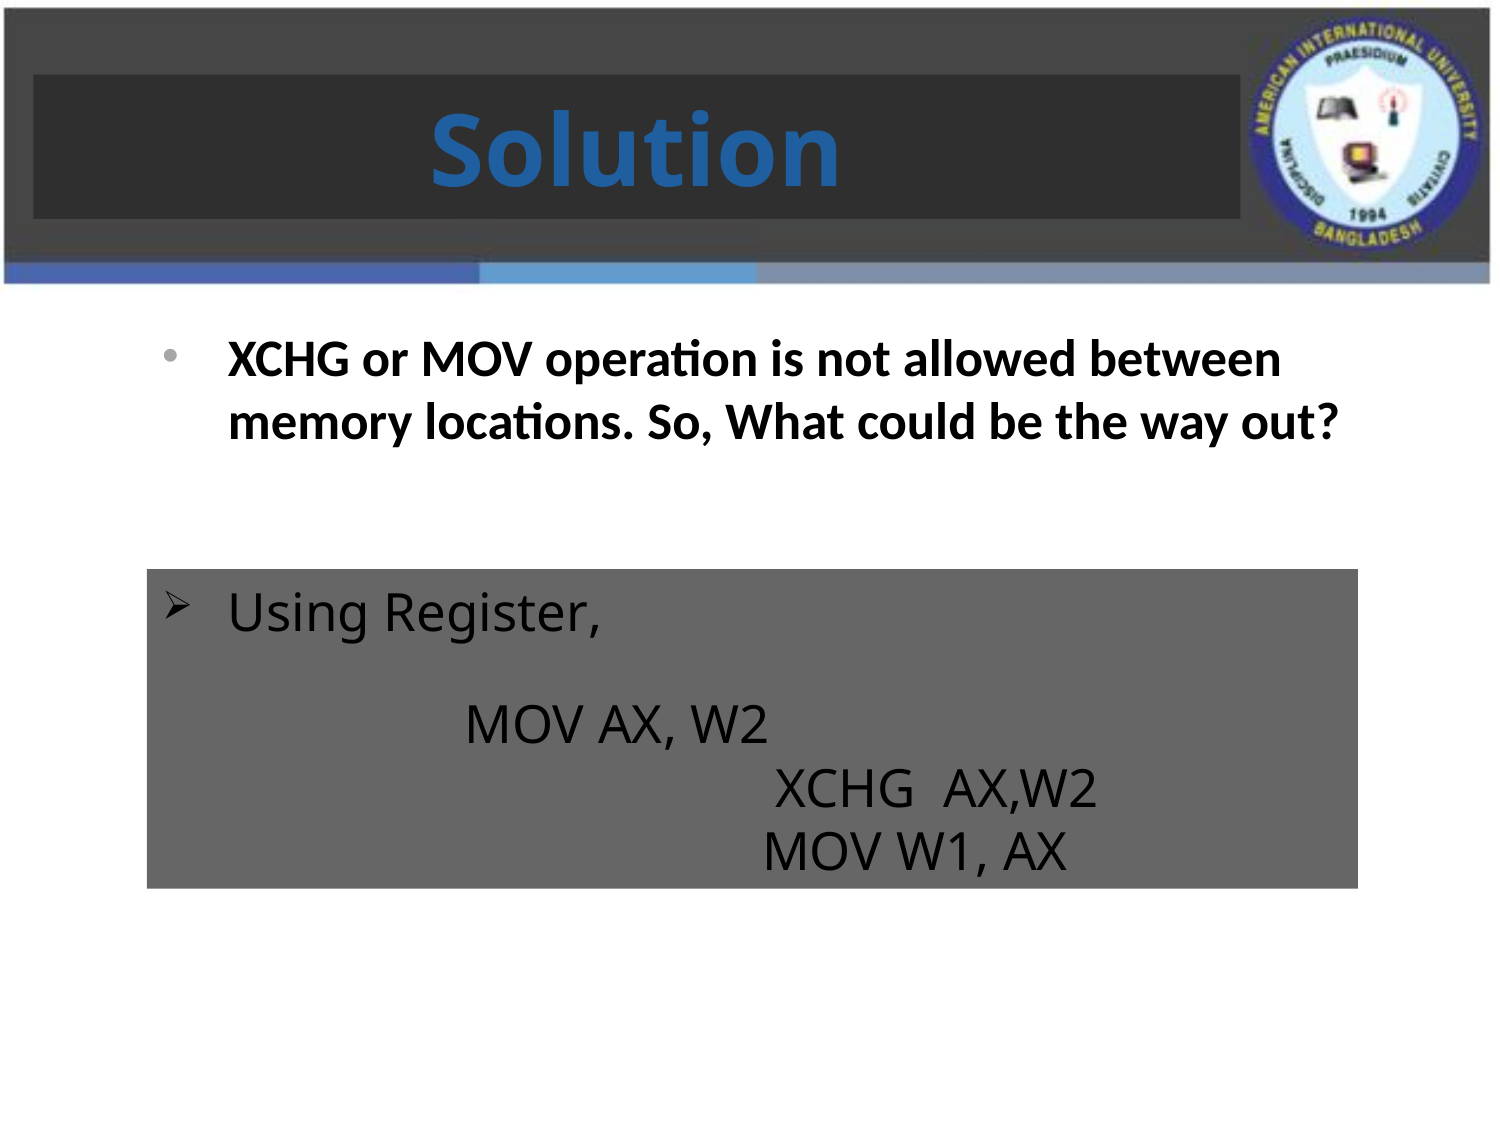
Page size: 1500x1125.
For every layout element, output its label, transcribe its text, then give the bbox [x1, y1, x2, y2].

picture [0, 0, 1500, 294]
title Using Register, MOV AX, W2 XCHG AX,W2 MOV W1, AX [146, 607, 1358, 889]
list XCHG or MOV operation is not allowed between memory locations. So, What could be the way out? [146, 315, 1428, 607]
